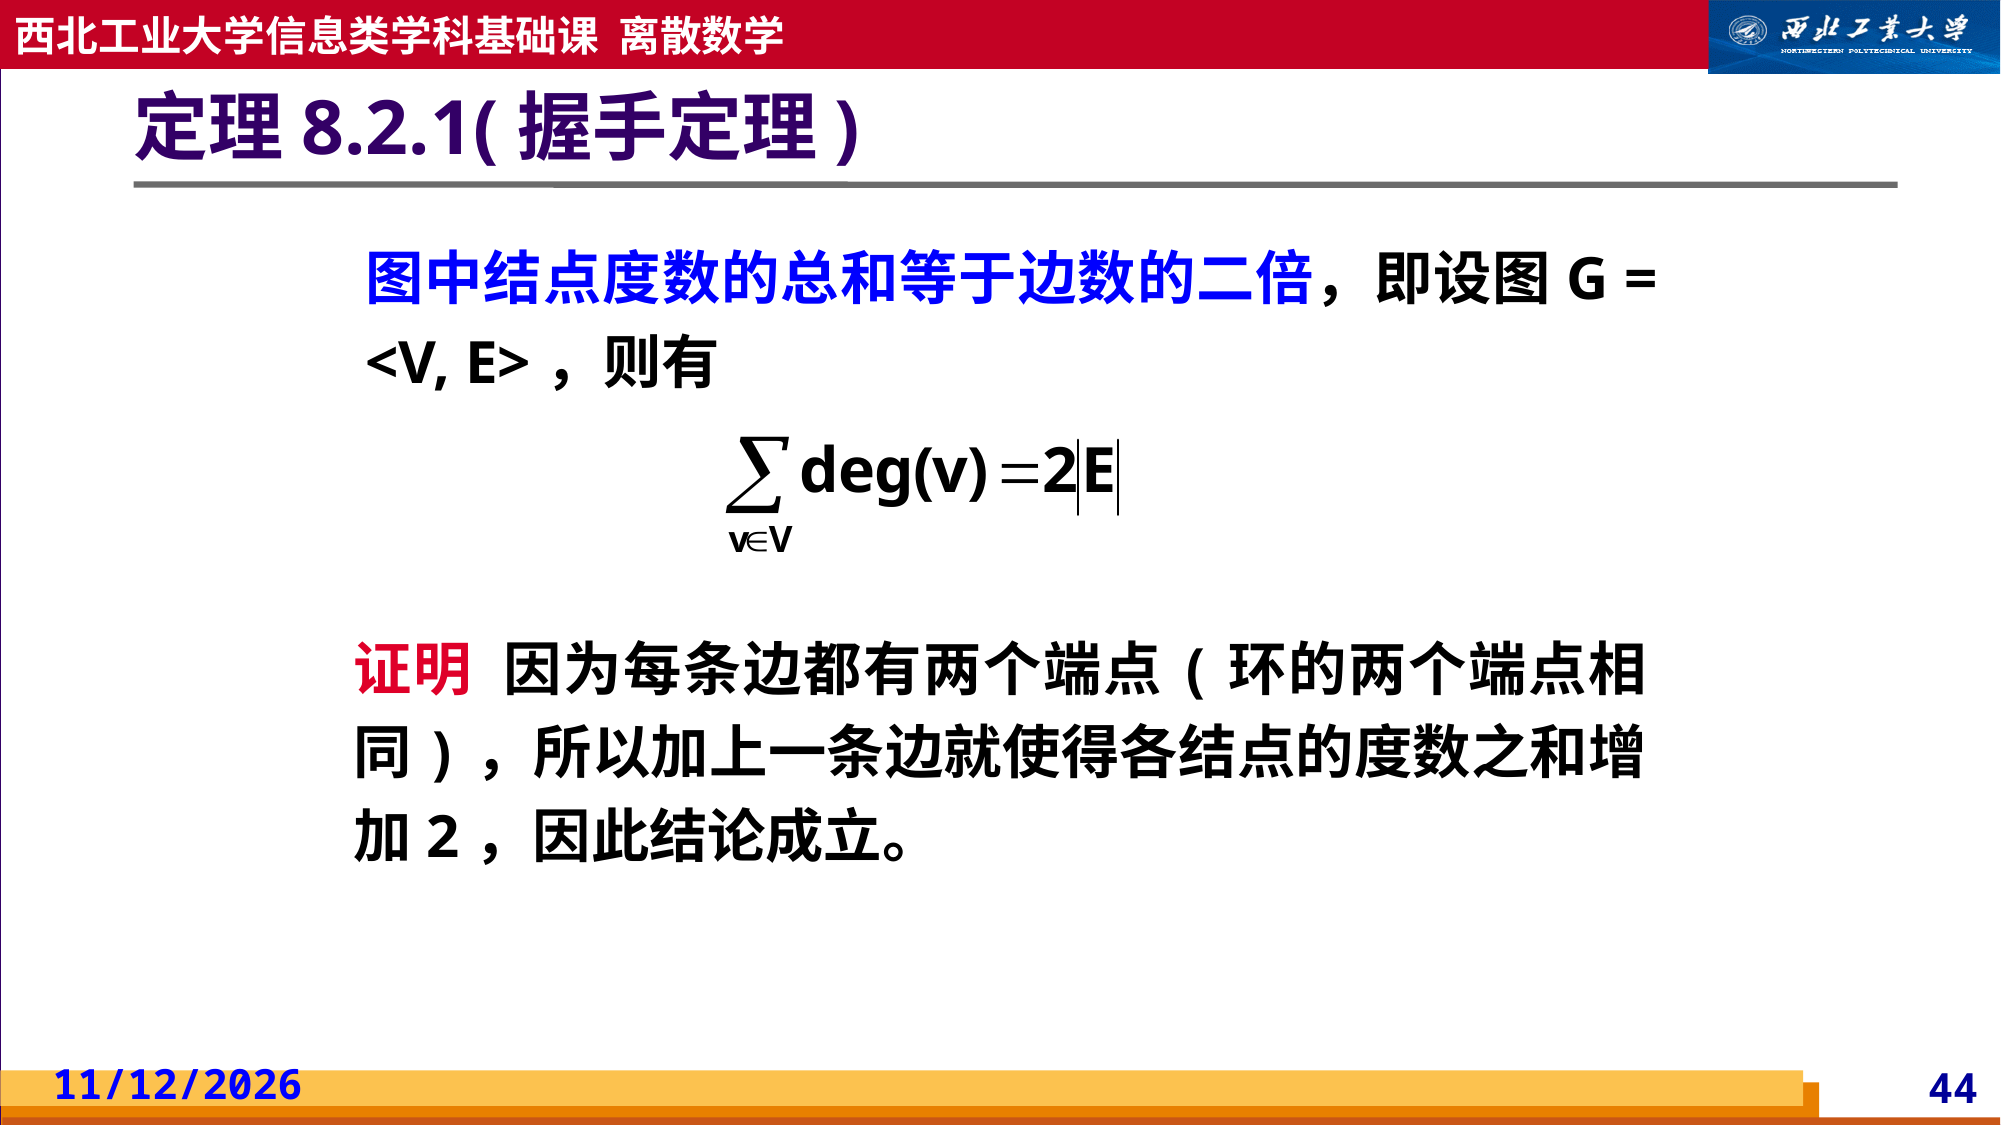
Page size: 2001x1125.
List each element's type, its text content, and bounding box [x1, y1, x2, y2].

title 定理8.2.1(握手定理) [133, 54, 1898, 207]
text_box 证明 因为每条边都有两个端点(环的两个端点相同)，所以加上一条边就使得各结点的度数之和增加2，因此结论成立。 [338, 610, 1662, 877]
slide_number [46, 1057, 378, 1109]
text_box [716, 424, 1135, 566]
picture [1709, 0, 2001, 74]
list 图中结点度数的总和等于边数的二倍，即设图G = <V, E>，则有 [350, 220, 1674, 394]
